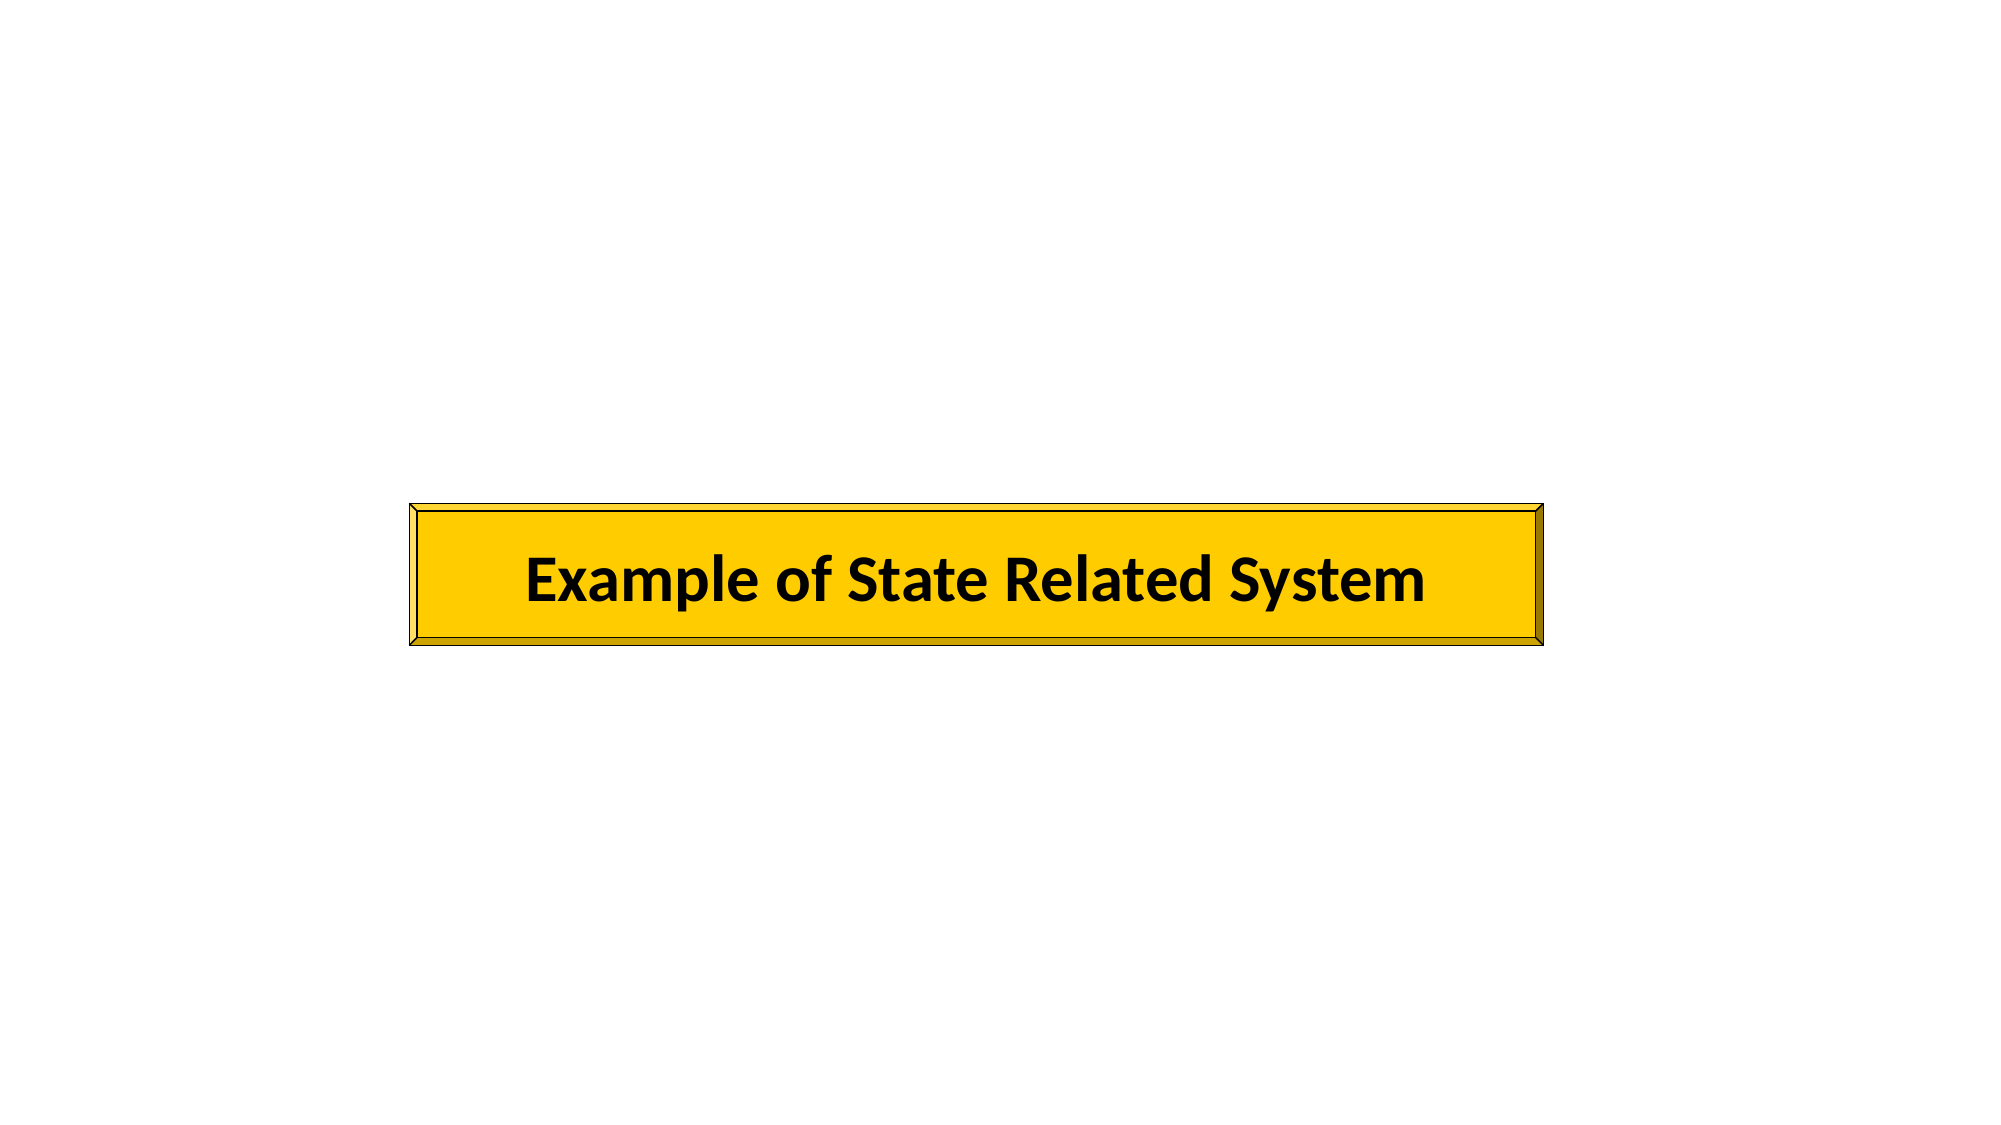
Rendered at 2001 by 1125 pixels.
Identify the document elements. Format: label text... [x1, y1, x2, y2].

text_box [411, 504, 1541, 511]
text_box Example of State Related System [409, 503, 1544, 646]
